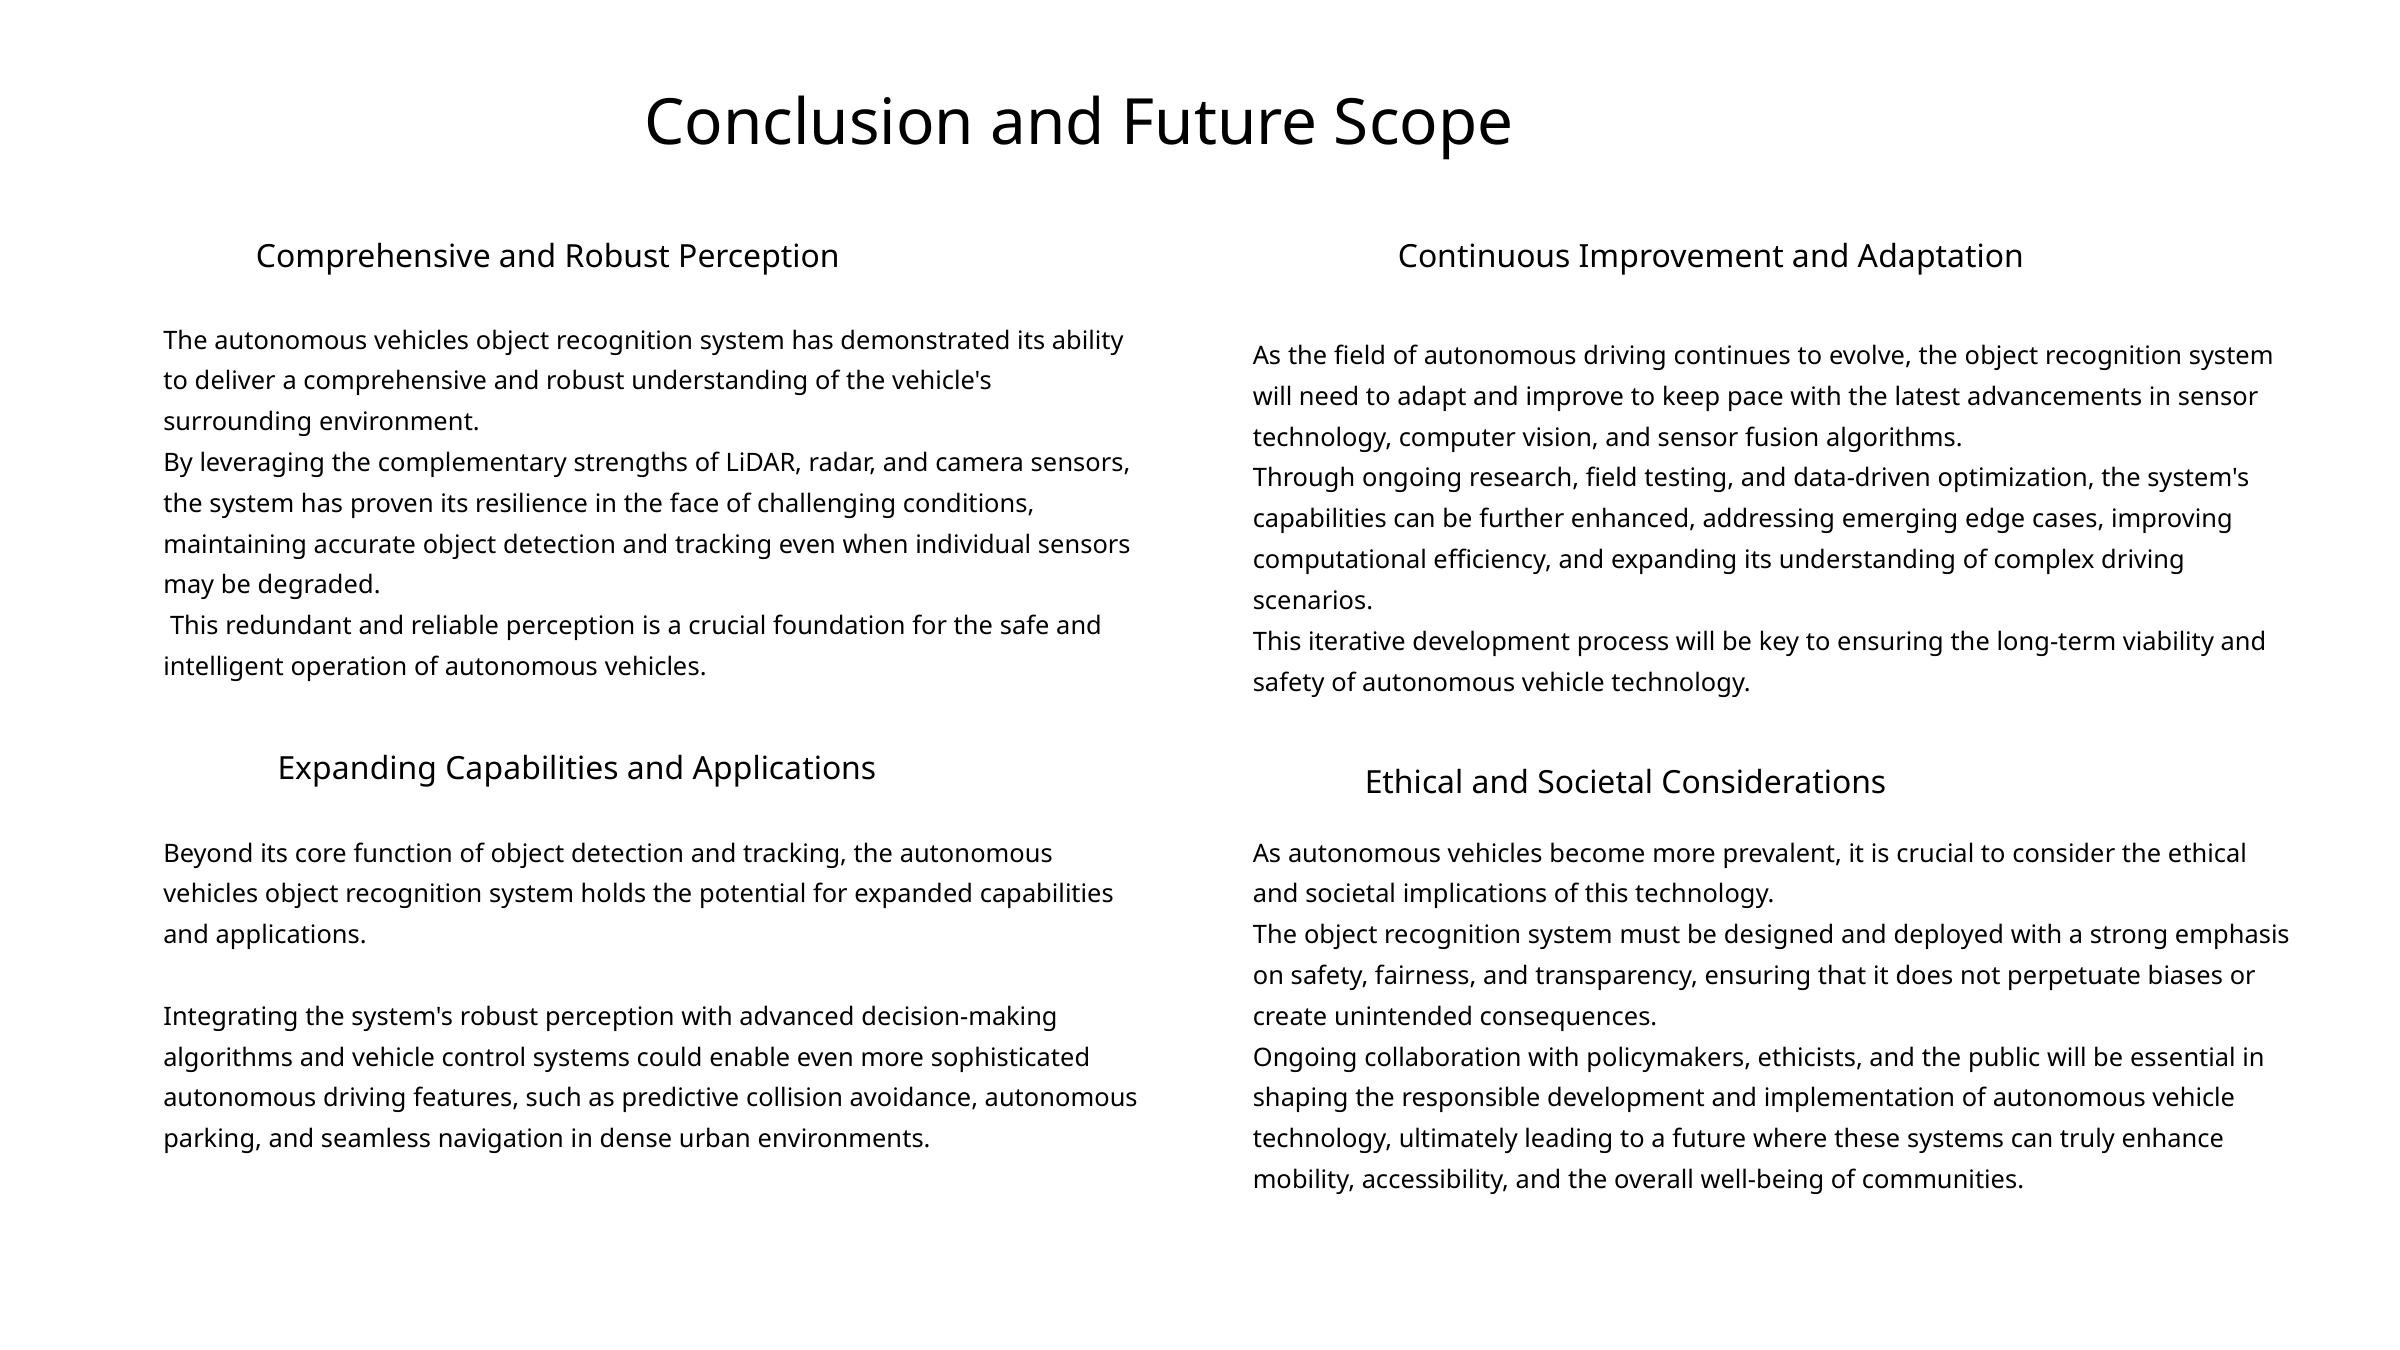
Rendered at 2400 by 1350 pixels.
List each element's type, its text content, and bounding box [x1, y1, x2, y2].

text_box [123, 712, 1162, 1247]
text_box Comprehensive and Robust Perception [241, 226, 897, 306]
text_box Expanding Capabilities and Applications [262, 739, 931, 818]
text_box Conclusion and Future Scope [629, 70, 1477, 150]
text_box As autonomous vehicles become more prevalent, it is crucial to consider the ethical and societal implications of this technology. The object recognition system must be designed and deployed with a strong emphasis on safety, fairness, and transparency, ensuring that it does not perpetuate biases or create unintended consequences. Ongoing collaboration with policymakers, ethicists, and the public will be essential in shaping the responsible development and implementation of autonomous vehicle technology, ultimately leading to a future where these systems can truly enhance mobility, accessibility, and the overall well-being of communities. [1238, 818, 2315, 1247]
text_box Beyond its core function of object detection and tracking, the autonomous vehicles object recognition system holds the potential for expanded capabilities and applications. Integrating the system's robust perception with advanced decision-making algorithms and vehicle control systems could enable even more sophisticated autonomous driving features, such as predictive collision avoidance, autonomous parking, and seamless navigation in dense urban environments. [148, 818, 1162, 1247]
text_box As the field of autonomous driving continues to evolve, the object recognition system will need to adapt and improve to keep pace with the latest advancements in sensor technology, computer vision, and sensor fusion algorithms. Through ongoing research, field testing, and data-driven optimization, the system's capabilities can be further enhanced, addressing emerging edge cases, improving computational efficiency, and expanding its understanding of complex driving scenarios. This iterative development process will be key to ensuring the long-term viability and safety of autonomous vehicle technology. [1238, 321, 2315, 684]
text_box [1212, 712, 2340, 1247]
text_box Ethical and Societal Considerations [1350, 752, 1855, 793]
text_box Continuous Improvement and Adaptation [1383, 226, 2091, 307]
text_box The autonomous vehicles object recognition system has demonstrated its ability to deliver a comprehensive and robust understanding of the vehicle's surrounding environment. By leveraging the complementary strengths of LiDAR, radar, and camera sensors, the system has proven its resilience in the face of challenging conditions, maintaining accurate object detection and tracking even when individual sensors may be degraded. This redundant and reliable perception is a crucial foundation for the safe and intelligent operation of autonomous vehicles. [148, 306, 1162, 713]
text_box [1238, 175, 2366, 684]
text_box [148, 175, 1187, 684]
